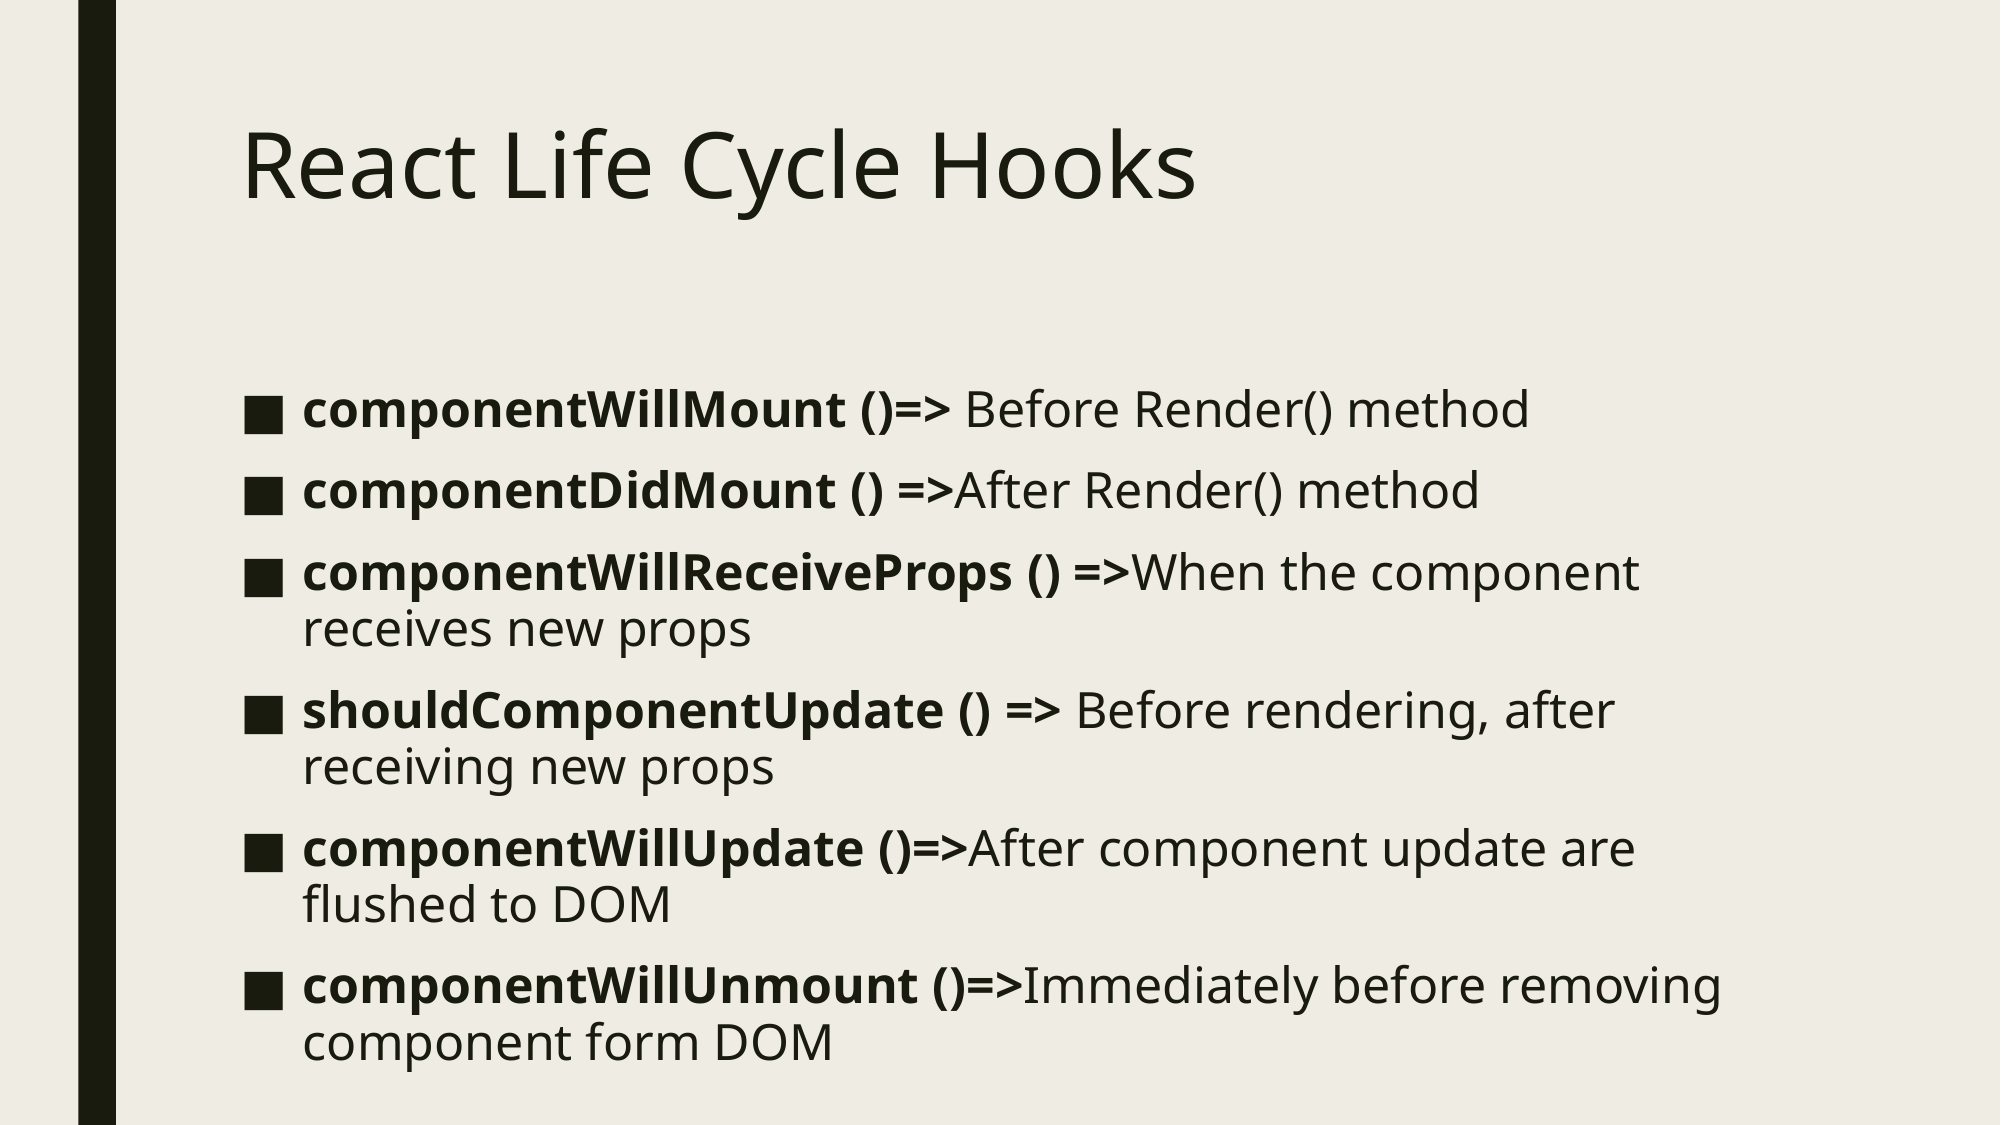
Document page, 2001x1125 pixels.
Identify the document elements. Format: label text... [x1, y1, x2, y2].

list componentWillMount ()=> Before Render() method componentDidMount () =>After Render() method componentWillReceiveProps () =>When the component receives new props shouldComponentUpdate () => Before rendering, after receiving new props componentWillUpdate ()=>After component update are flushed to DOM componentWillUnmount ()=>Immediately before removing component form DOM [225, 375, 1800, 963]
title React Life Cycle Hooks [225, 112, 1800, 357]
